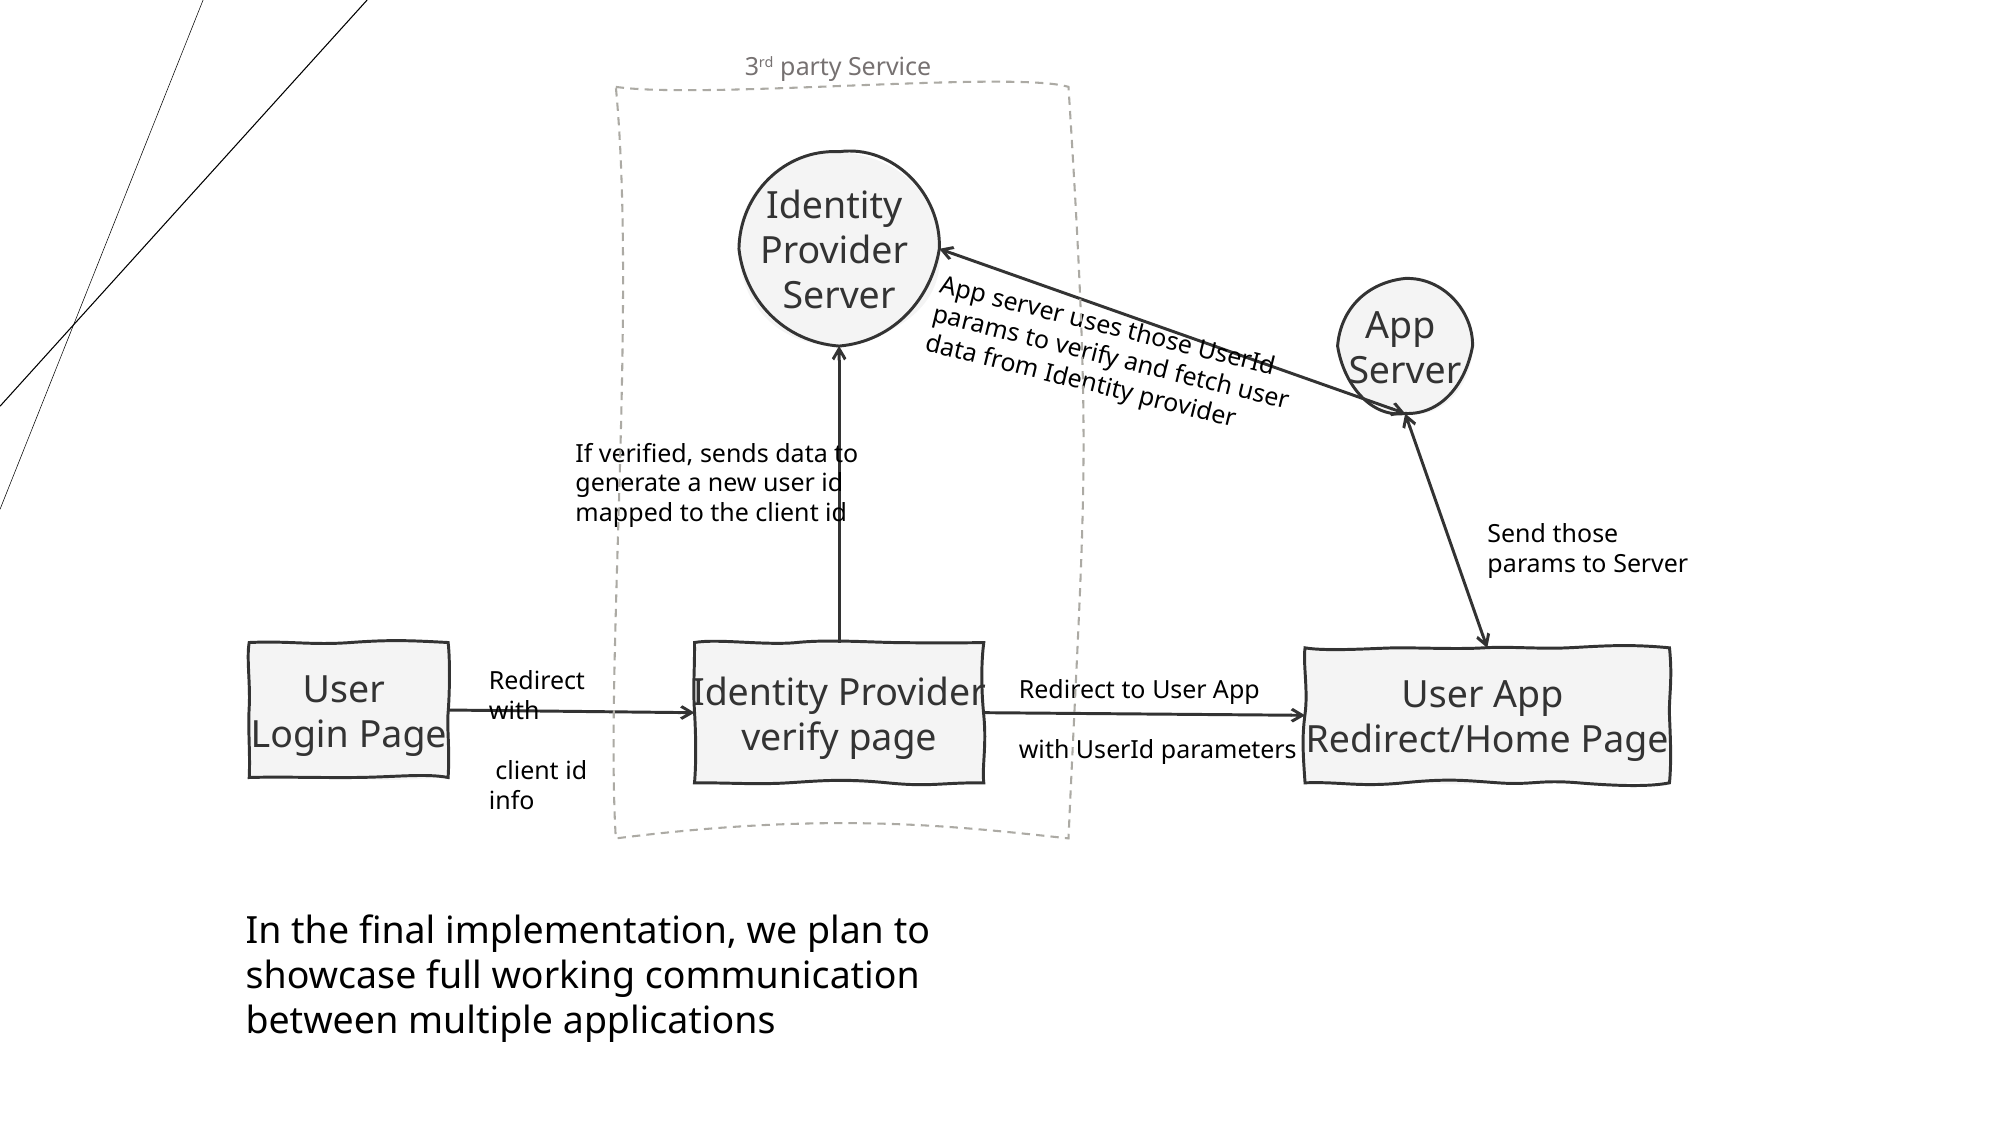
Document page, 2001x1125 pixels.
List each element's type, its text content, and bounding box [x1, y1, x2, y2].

text_box Redirect with client id info [474, 713, 614, 822]
text_box Send those params to Server [1488, 510, 1723, 586]
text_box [983, 712, 1305, 716]
text_box User App Redirect/Home Page [1303, 644, 1672, 787]
text_box User Login Page [247, 639, 451, 780]
text_box [612, 80, 1085, 840]
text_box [939, 248, 1338, 346]
text_box Redirect to User App with UserId parameters [1072, 665, 1326, 771]
text_box If verified, sends data to generate a new user id mapped to the client id [560, 429, 620, 535]
text_box App server uses those UserId params to verify and fetch user data from Identity provider [1083, 346, 1352, 464]
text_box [1405, 413, 1488, 648]
text_box In the final implementation, we plan to showcase full working communication between multiple applications [230, 898, 956, 1049]
text_box Redirect with client id info [474, 657, 614, 710]
text_box 3rd party Service [730, 42, 949, 88]
text_box App Server [1336, 277, 1474, 415]
